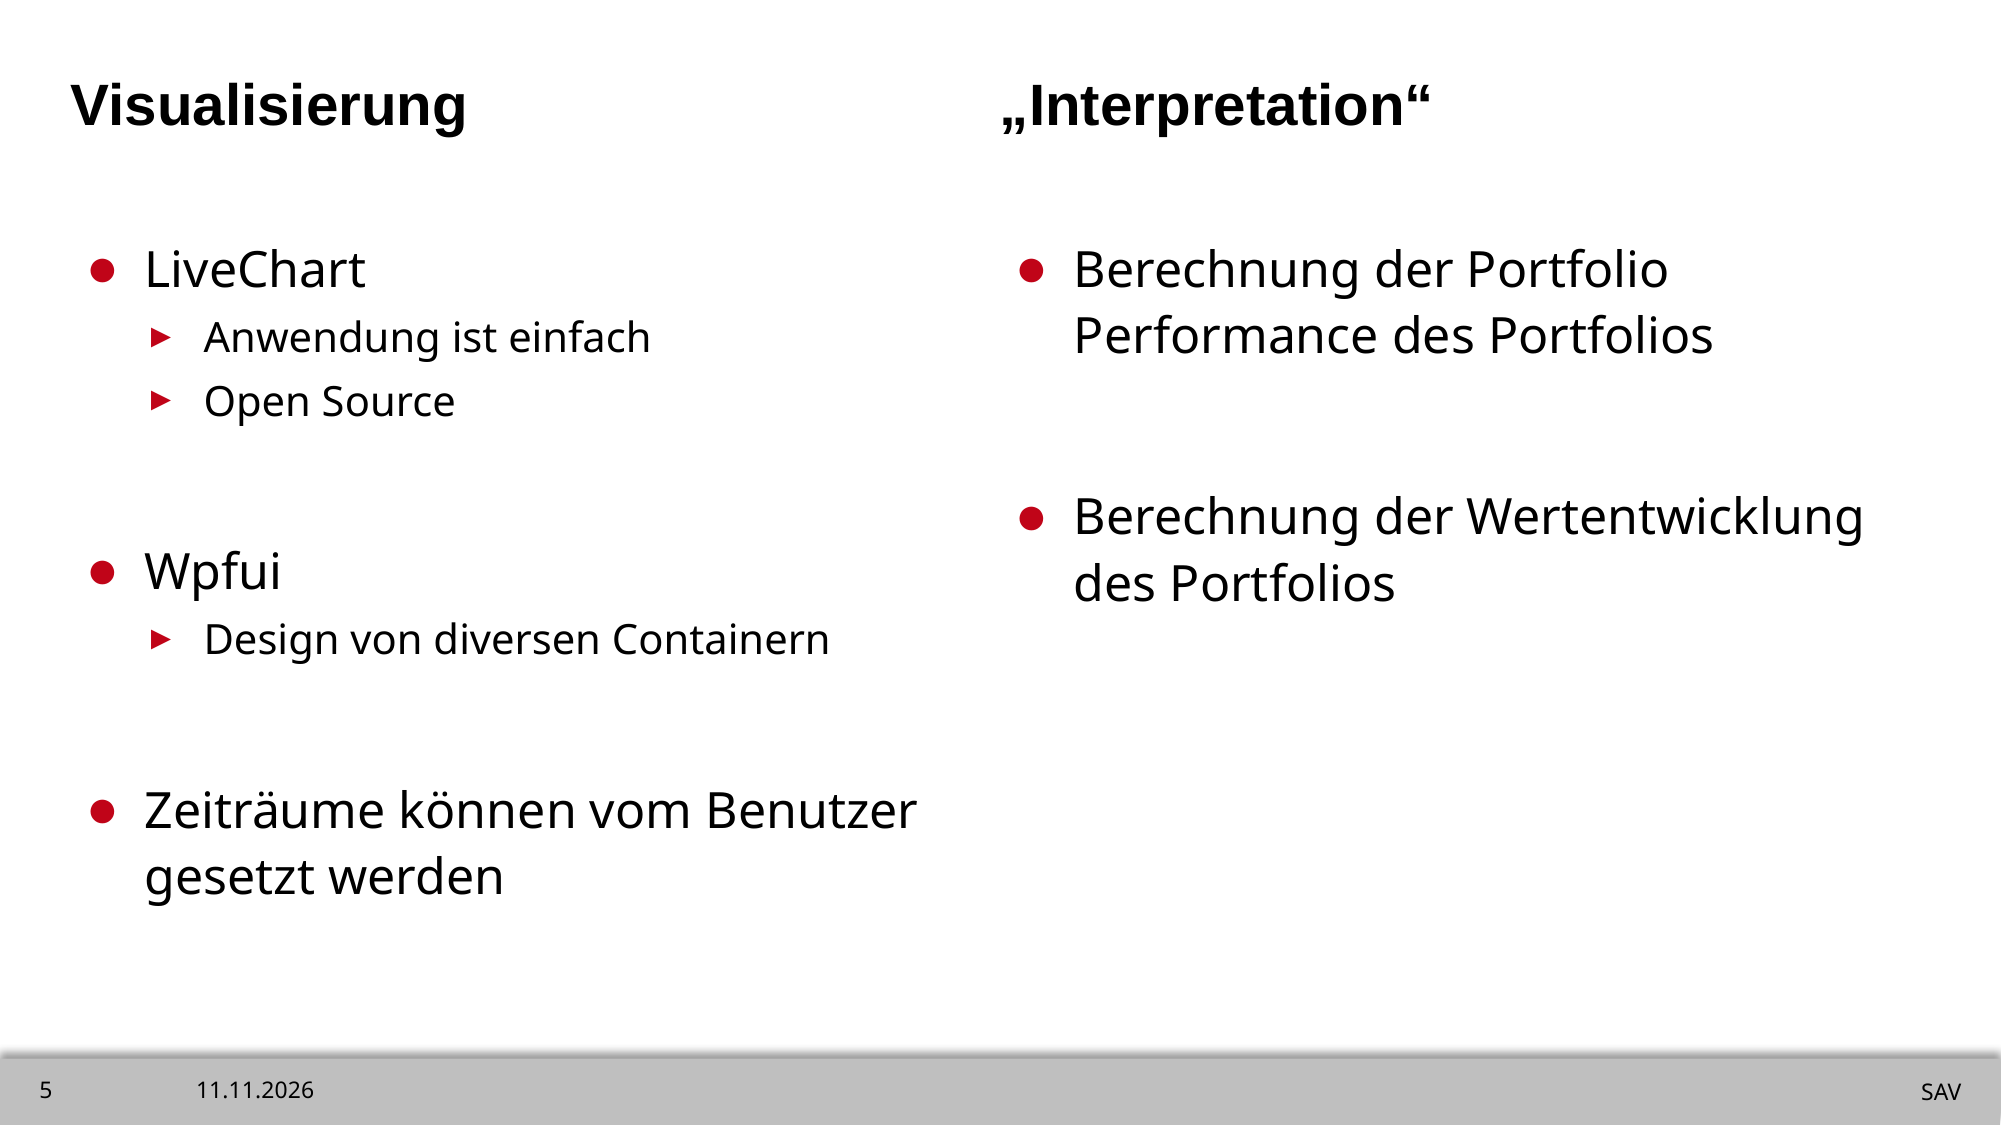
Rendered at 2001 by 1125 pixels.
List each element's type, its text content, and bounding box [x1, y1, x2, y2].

text_box „Interpretation“ [999, 31, 1930, 173]
slide_number 5 [39, 1073, 181, 1110]
title Visualisierung [70, 32, 999, 173]
list LiveChart Anwendung ist einfach Open Source Wpfui Design von diversen Containern Zeiträume können vom Benutzer gesetzt werden [70, 231, 1000, 1024]
footer SAV [669, 1073, 1962, 1110]
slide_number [181, 1073, 669, 1110]
text_box Berechnung der Portfolio Performance des Portfolios Berechnung der Wertentwicklung des Portfolios [999, 231, 1930, 1023]
